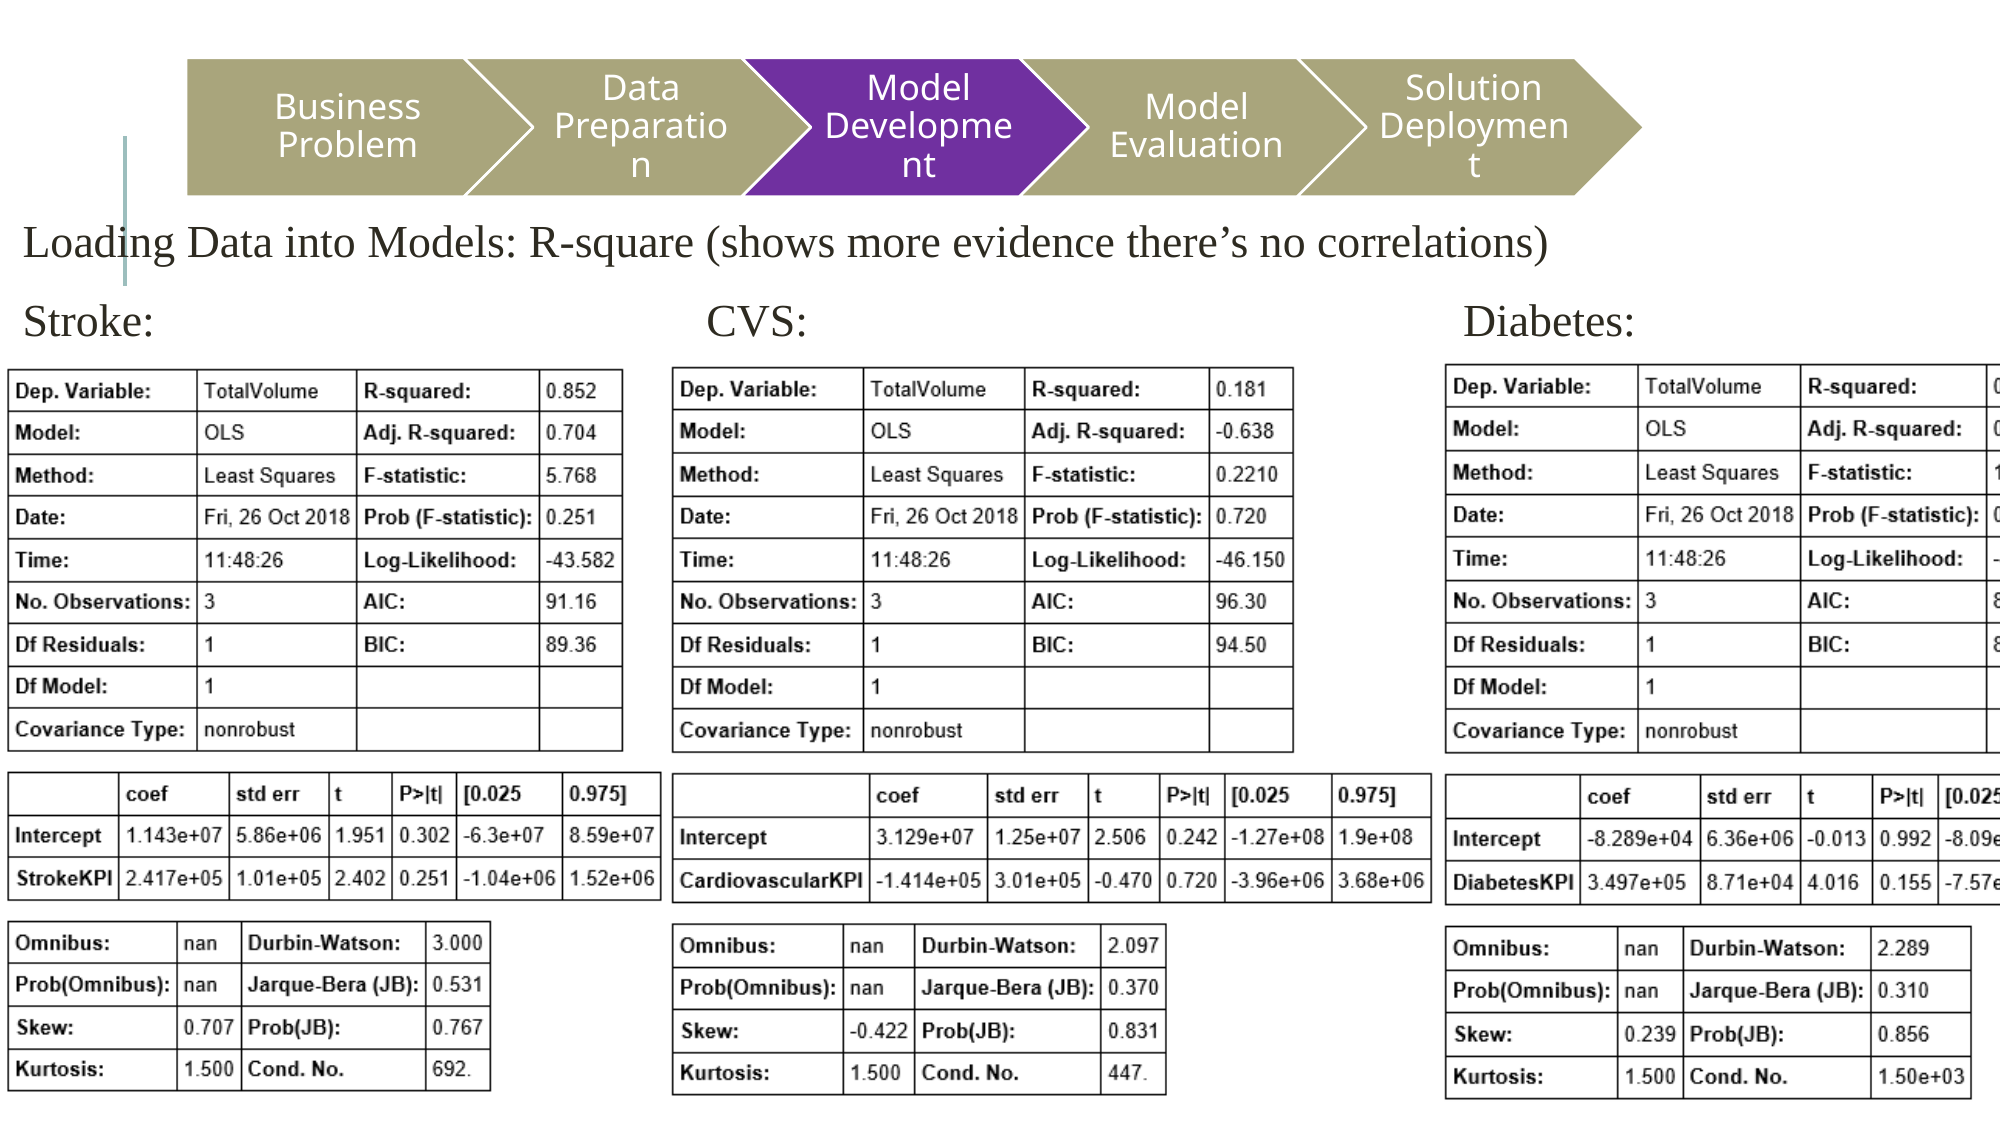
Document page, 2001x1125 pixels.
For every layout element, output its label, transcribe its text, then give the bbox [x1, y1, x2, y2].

list Loading Data into Models: R-square (shows more evidence there’s no correlations) Stroke: CVS: Diabetes: [0, 210, 1904, 356]
picture [0, 360, 2000, 1106]
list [185, 44, 1645, 211]
